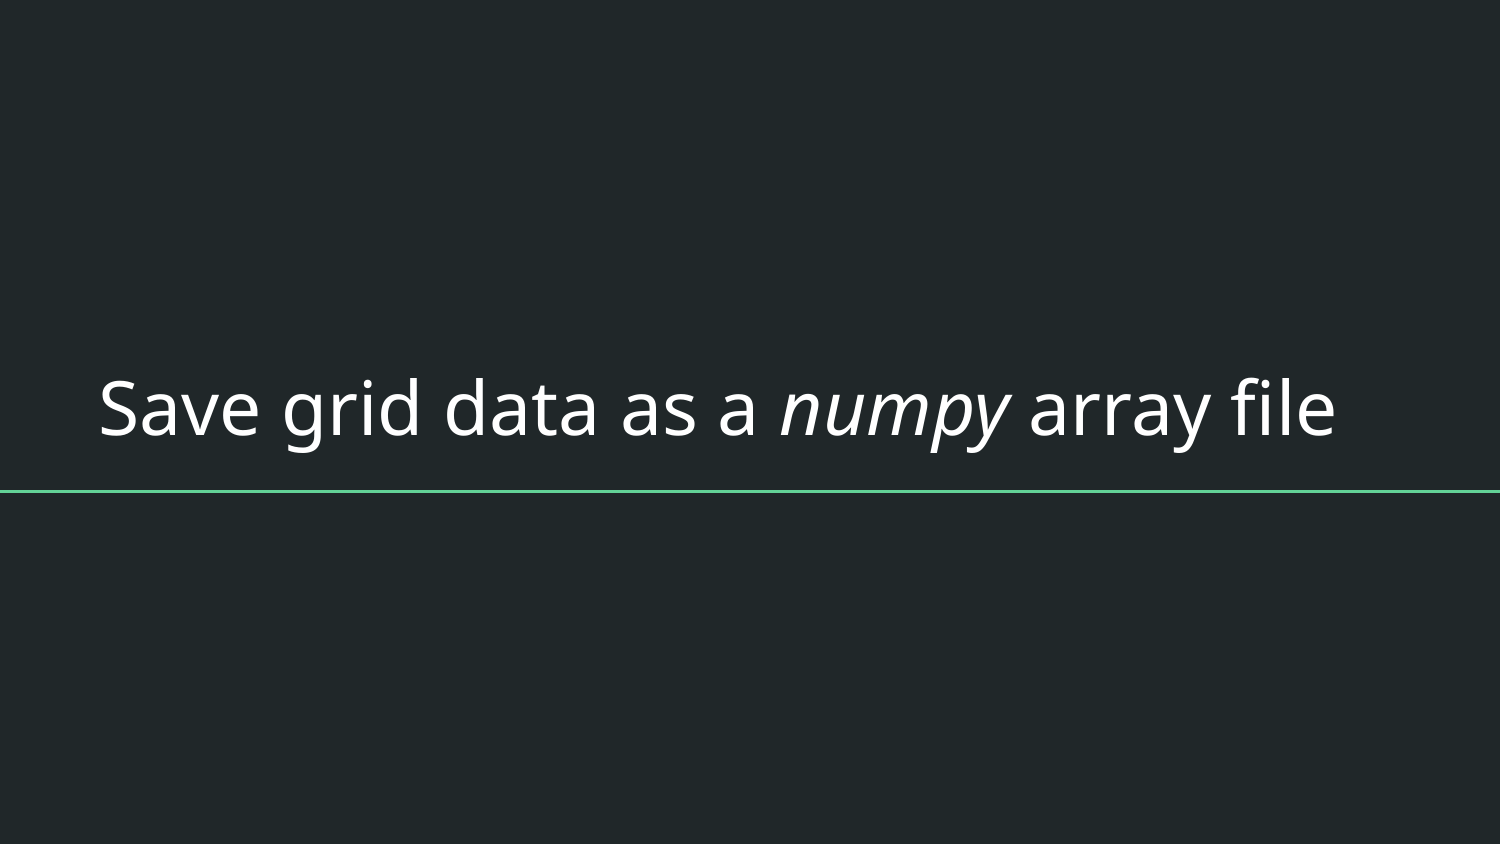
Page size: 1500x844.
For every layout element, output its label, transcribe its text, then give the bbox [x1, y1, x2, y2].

title Save grid data as a numpy array file [83, 337, 1417, 466]
